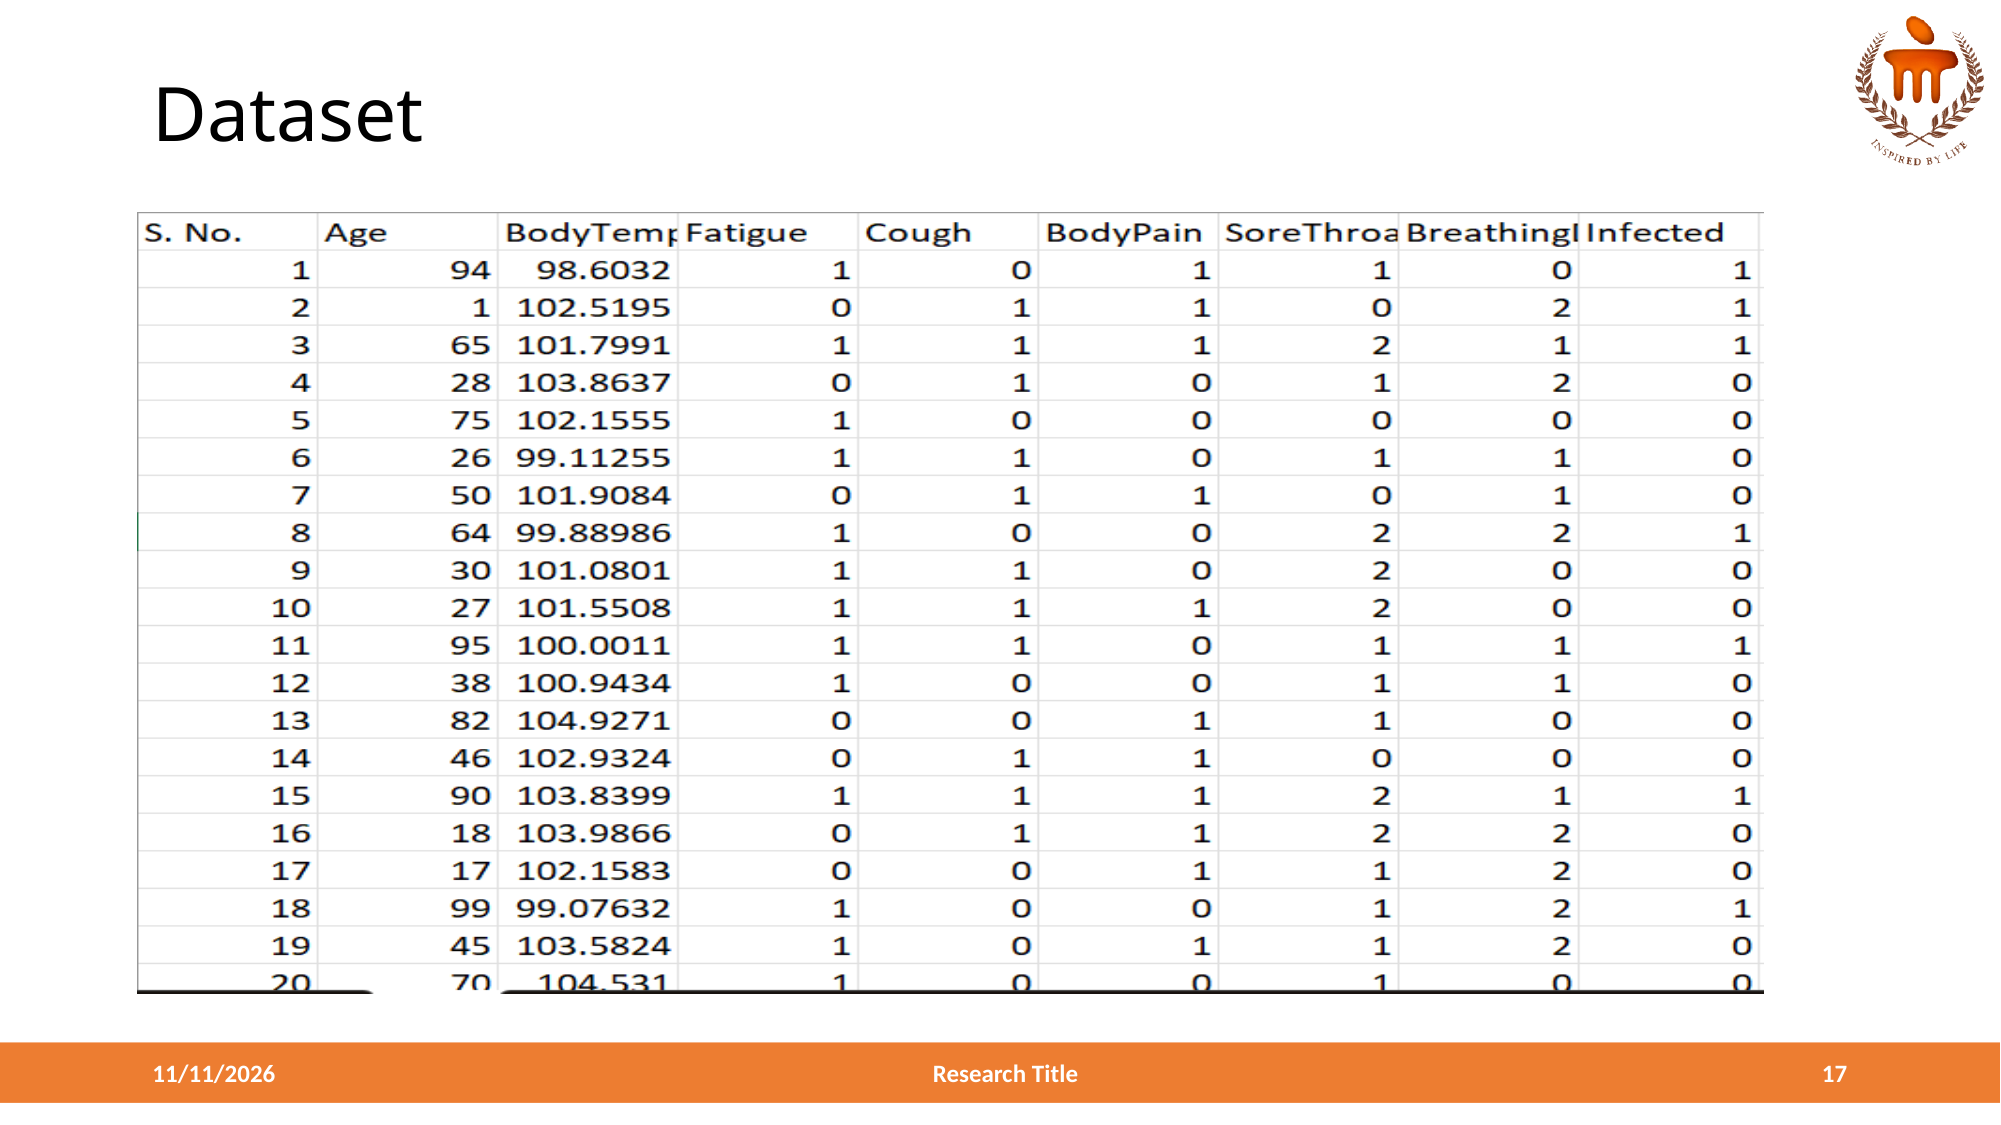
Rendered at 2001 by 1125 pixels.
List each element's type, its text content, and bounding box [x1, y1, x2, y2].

title Dataset [137, 59, 1863, 176]
picture [1854, 16, 1984, 167]
picture [137, 212, 1764, 994]
footer Research Title [532, 1042, 1412, 1103]
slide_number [137, 1042, 532, 1103]
slide_number 17 [1412, 1042, 1863, 1103]
